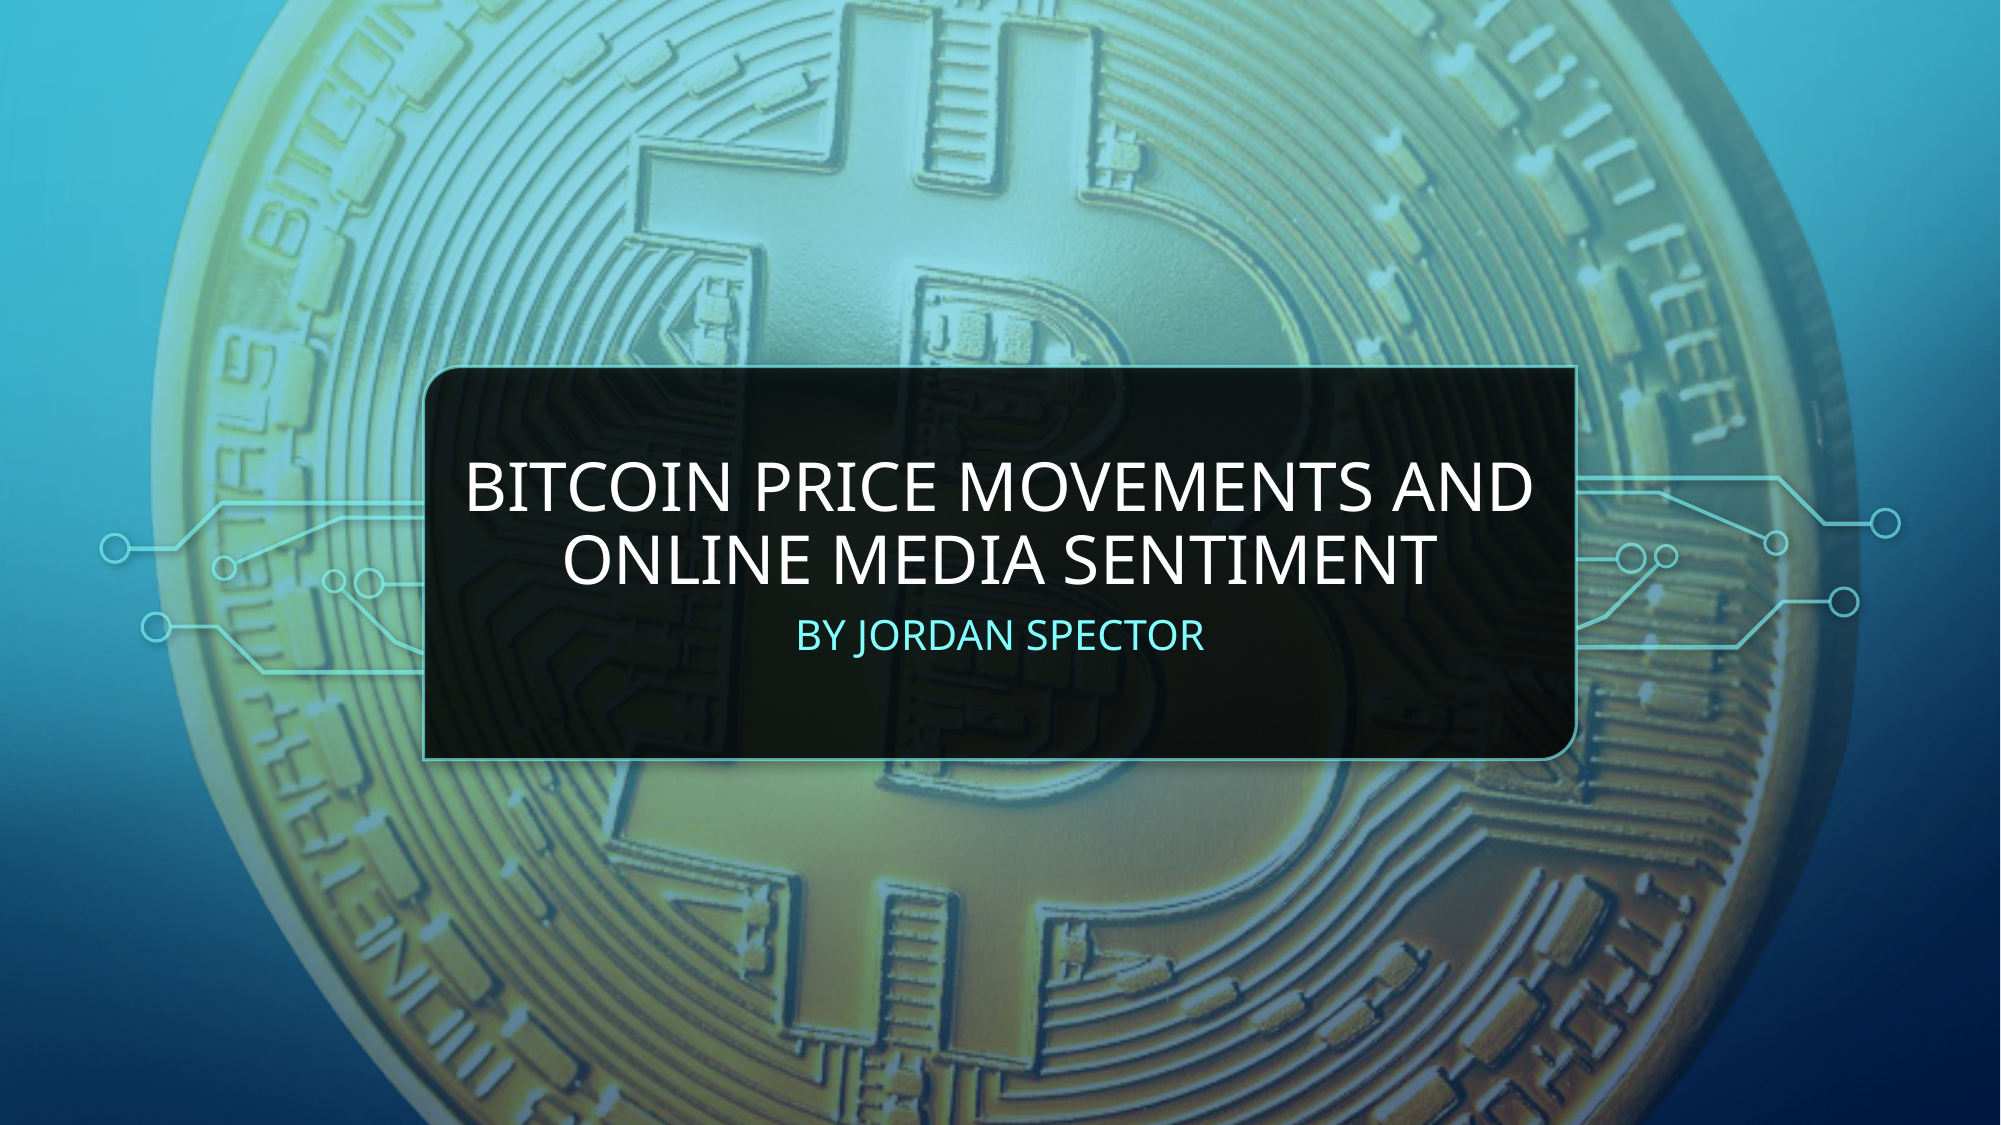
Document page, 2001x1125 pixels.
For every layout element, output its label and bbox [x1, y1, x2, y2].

text_box [99, 366, 1902, 760]
picture [0, 0, 2000, 1125]
